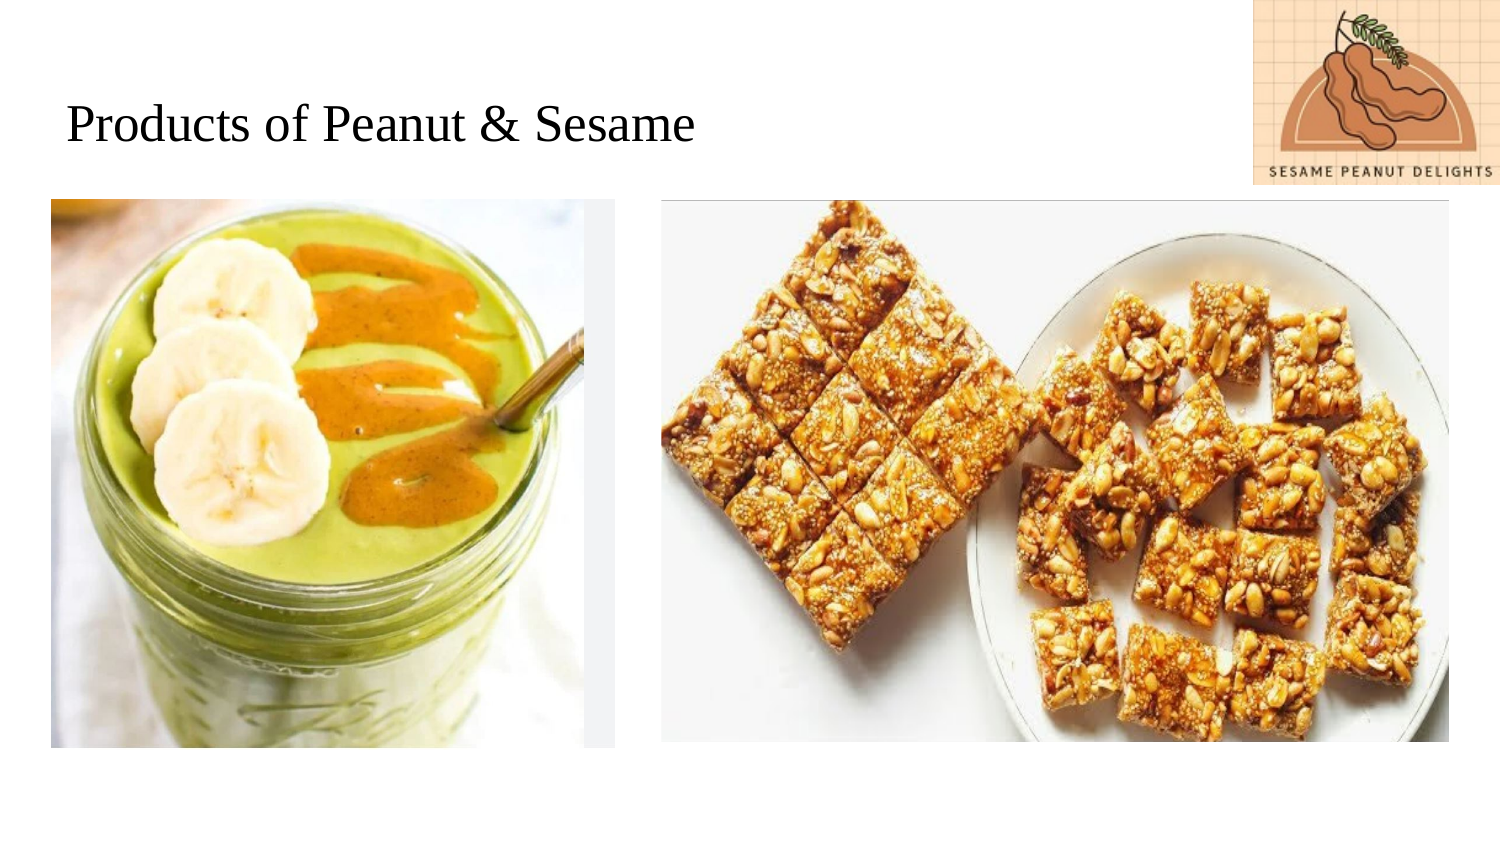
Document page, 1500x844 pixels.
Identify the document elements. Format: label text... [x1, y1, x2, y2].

picture [661, 199, 1450, 742]
picture [50, 199, 615, 750]
picture [1252, 0, 1500, 185]
title Products of Peanut & Sesame [51, 72, 1247, 167]
